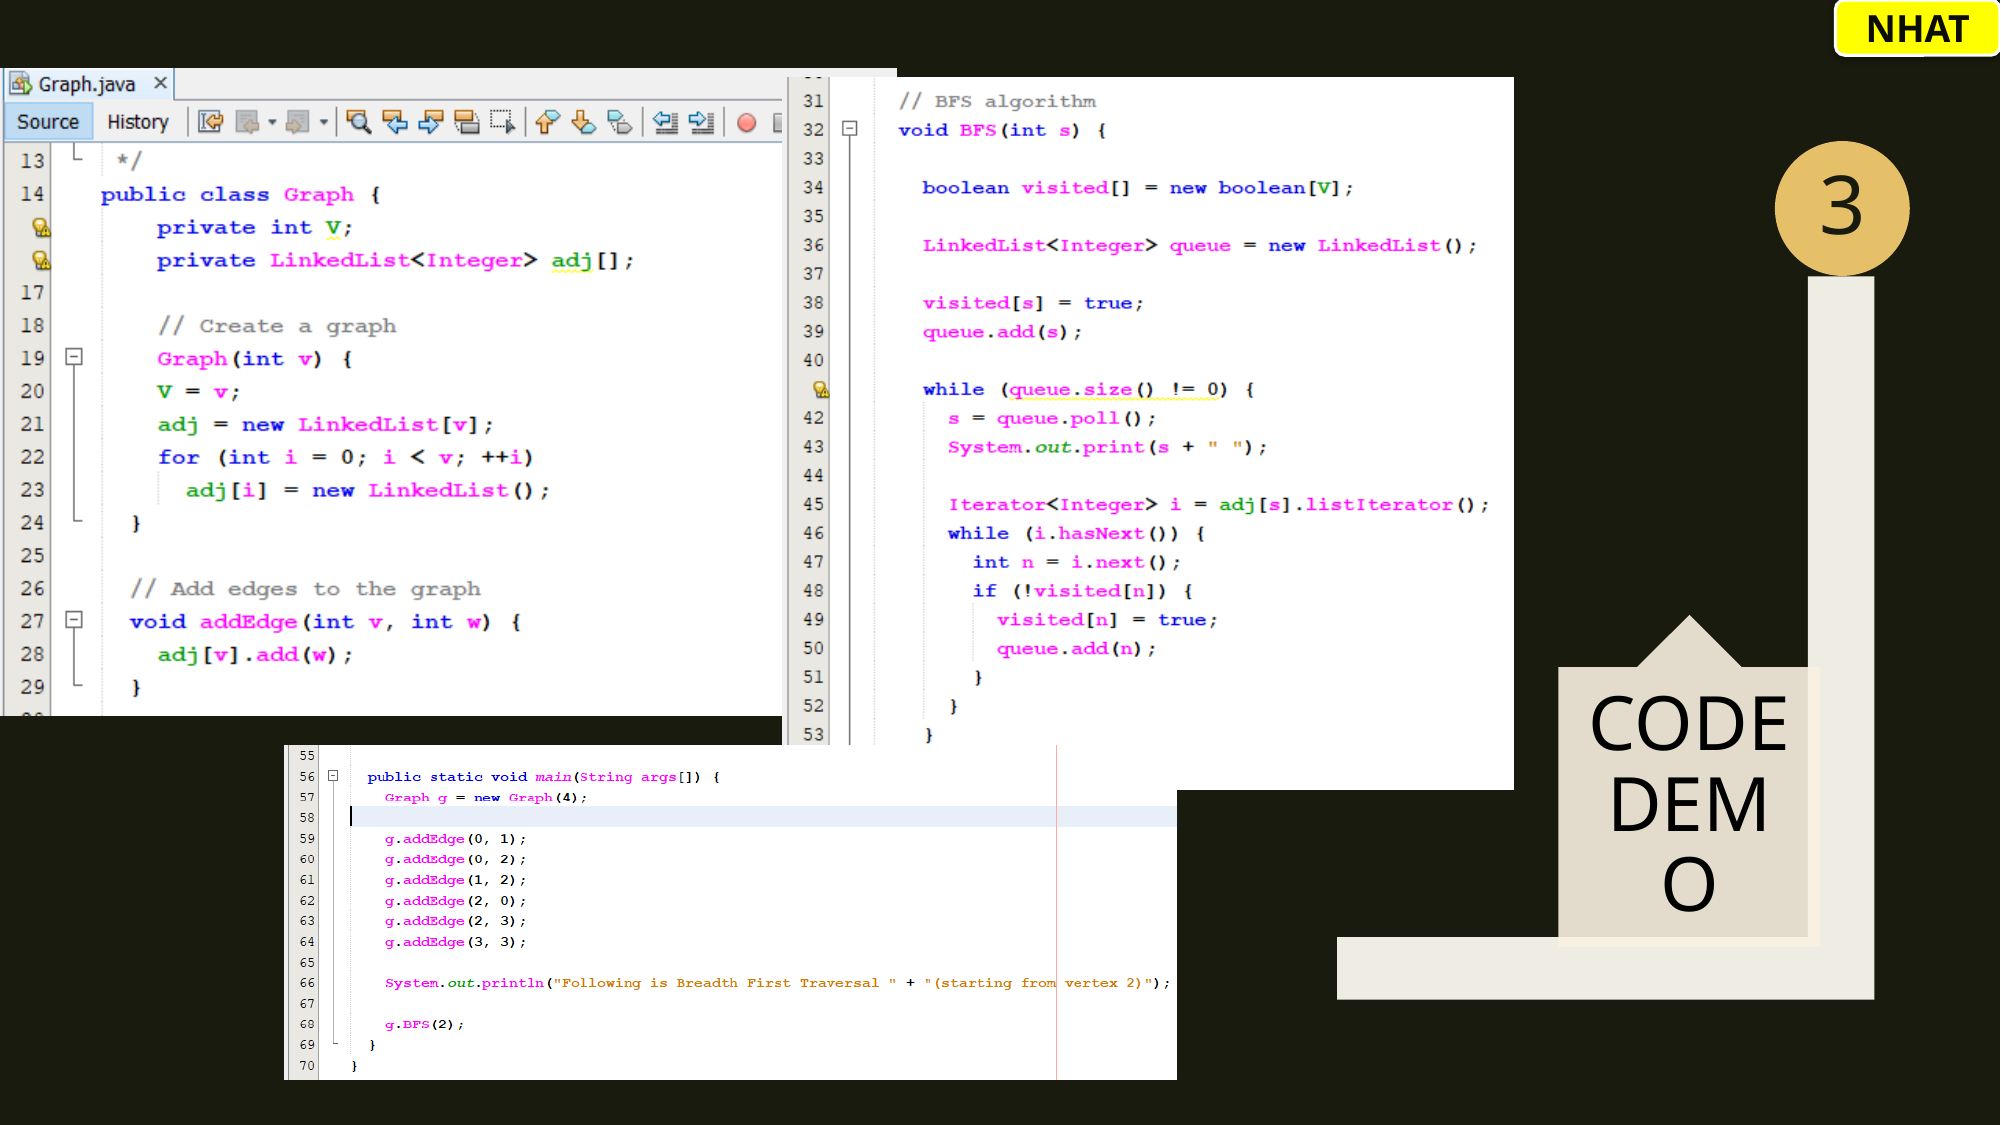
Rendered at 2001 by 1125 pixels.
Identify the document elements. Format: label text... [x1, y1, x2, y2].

text_box NHAT [1832, 0, 2000, 59]
picture [0, 68, 1514, 1080]
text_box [1774, 140, 1910, 276]
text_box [1558, 614, 1821, 948]
